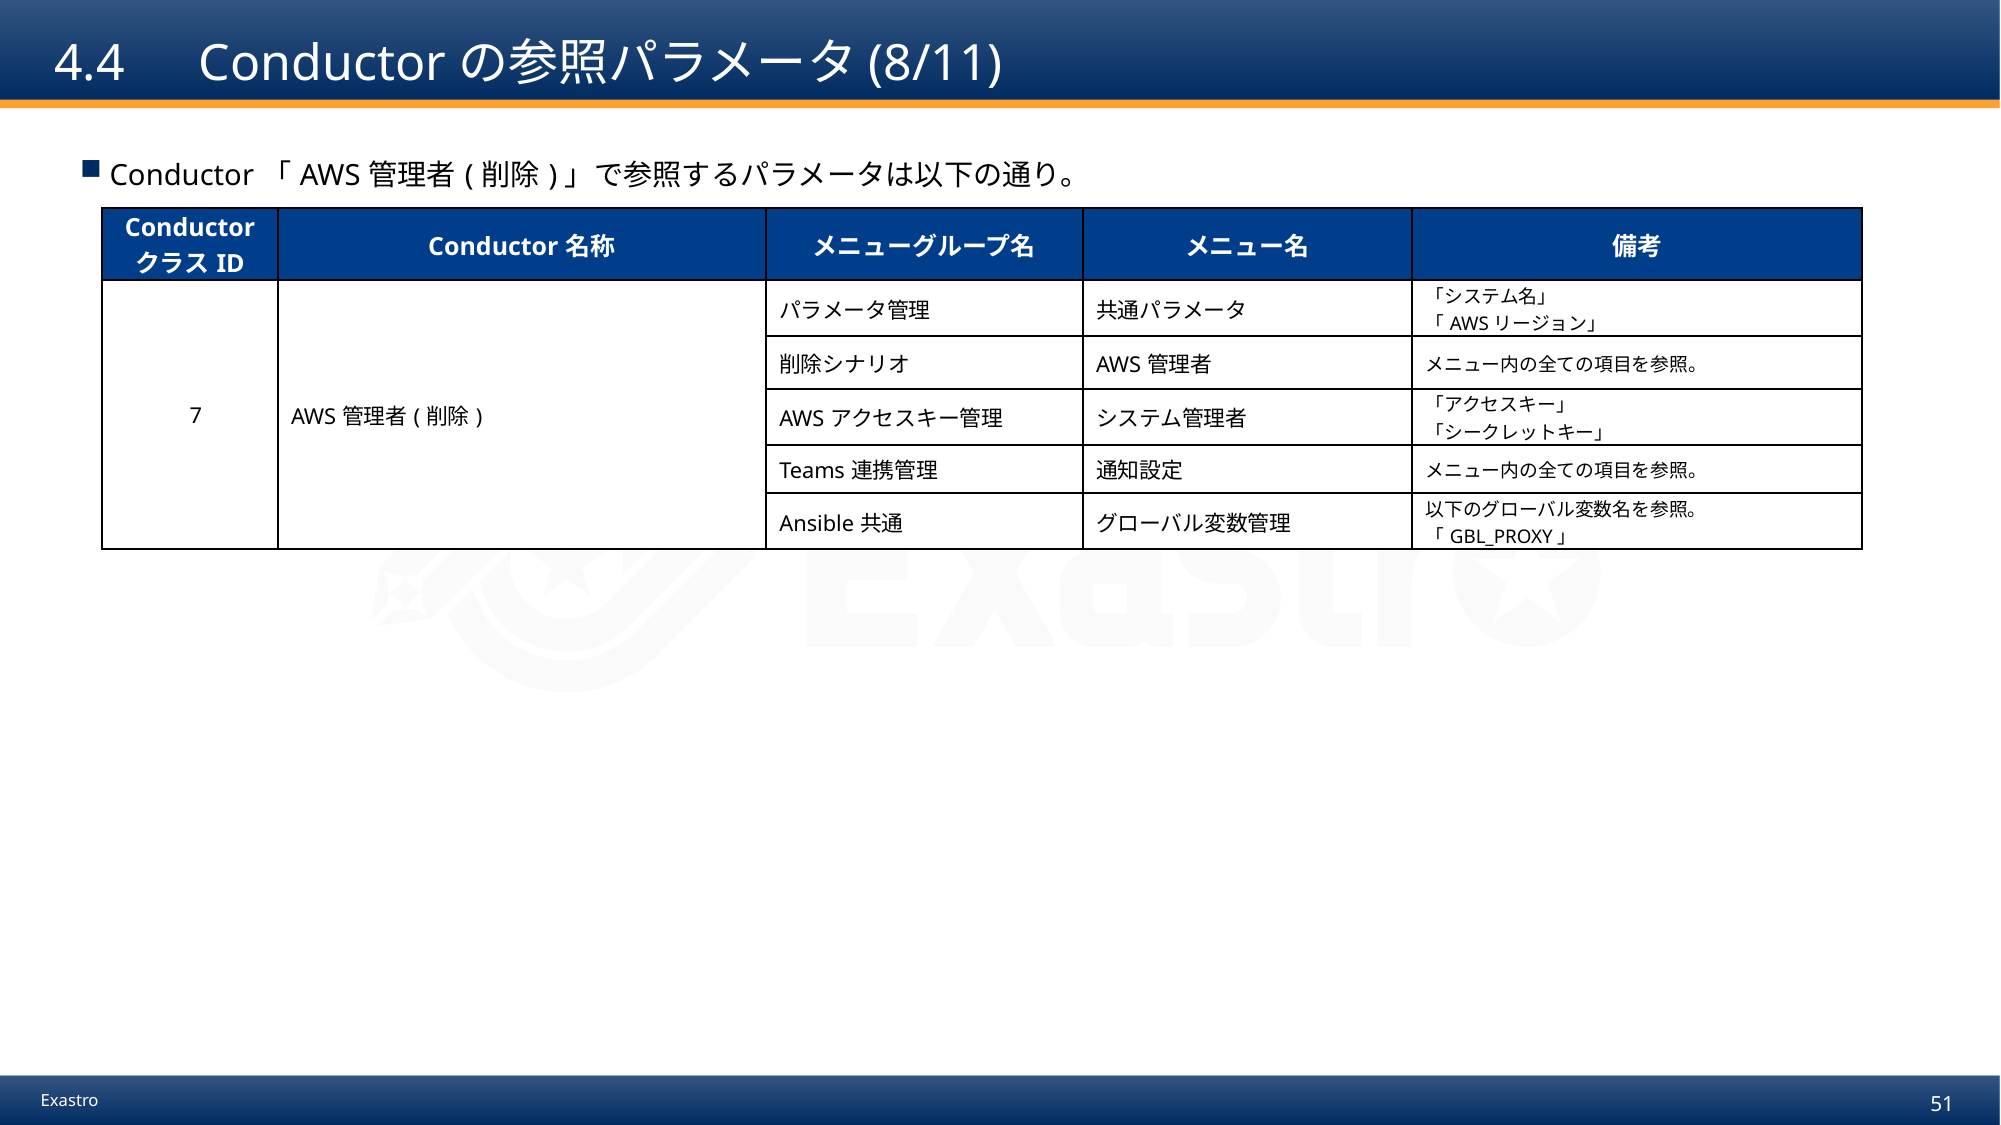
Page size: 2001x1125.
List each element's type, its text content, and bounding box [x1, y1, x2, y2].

table_cell 「システム名」 「AWSリージョン」 [1413, 281, 1861, 335]
table_cell Teams連携管理 [767, 446, 1082, 492]
table_cell グローバル変数管理 [1084, 494, 1411, 548]
table_cell メニュー内の全ての項目を参照。 [1413, 337, 1861, 388]
picture [0, 0, 2000, 1125]
table_cell 削除シナリオ [767, 337, 1082, 388]
table_cell システム管理者 [1084, 390, 1411, 444]
table_cell メニュー内の全ての項目を参照。 [1413, 446, 1861, 492]
text_box Conductor「AWS管理者(削除)」で参照するパラメータは以下の通り。 [35, 140, 1320, 204]
table_cell 共通パラメータ [1084, 281, 1411, 335]
title 4.4 Conductorの参照パラメータ(8/11) [39, 18, 1961, 96]
table_header メニューグループ名 [767, 209, 1082, 279]
table_cell 以下のグローバル変数名を参照。 「GBL_PROXY」 [1413, 494, 1861, 548]
table_cell パラメータ管理 [767, 281, 1082, 335]
table_header 備考 [1413, 209, 1861, 279]
table_cell AWS管理者 [1084, 337, 1411, 388]
table_cell 通知設定 [1084, 446, 1411, 492]
table_cell Ansible共通 [767, 494, 1082, 548]
table_cell 7 [103, 281, 277, 548]
table_header Conductor クラスID [103, 209, 277, 279]
table_cell AWS管理者(削除) [279, 281, 765, 548]
table_header Conductor名称 [279, 209, 765, 279]
table_cell AWSアクセスキー管理 [767, 390, 1082, 444]
table_header メニュー名 [1084, 209, 1411, 279]
table_cell 「アクセスキー」 「シークレットキー」 [1413, 390, 1861, 444]
